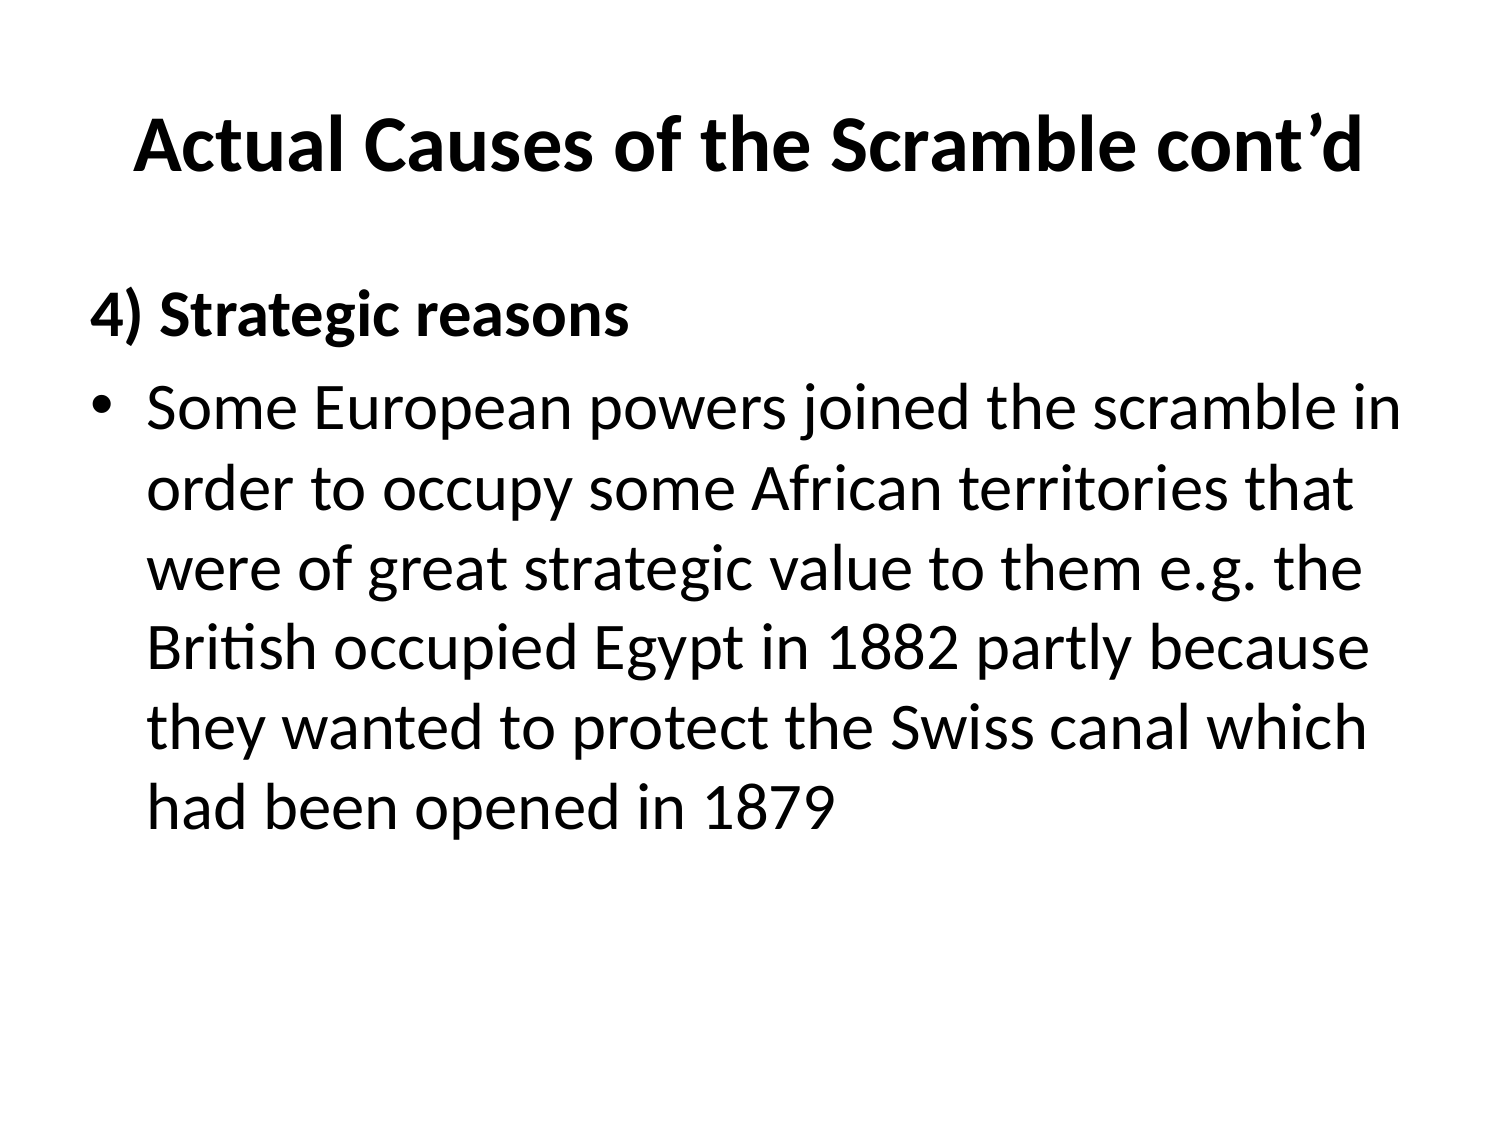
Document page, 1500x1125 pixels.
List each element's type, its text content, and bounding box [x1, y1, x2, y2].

title Actual Causes of the Scramble cont’d [75, 45, 1425, 233]
list 4) Strategic reasons Some European powers joined the scramble in order to occupy some African territories that were of great strategic value to them e.g. the British occupied Egypt in 1882 partly because they wanted to protect the Swiss canal which had been opened in 1879 [75, 262, 1425, 1005]
